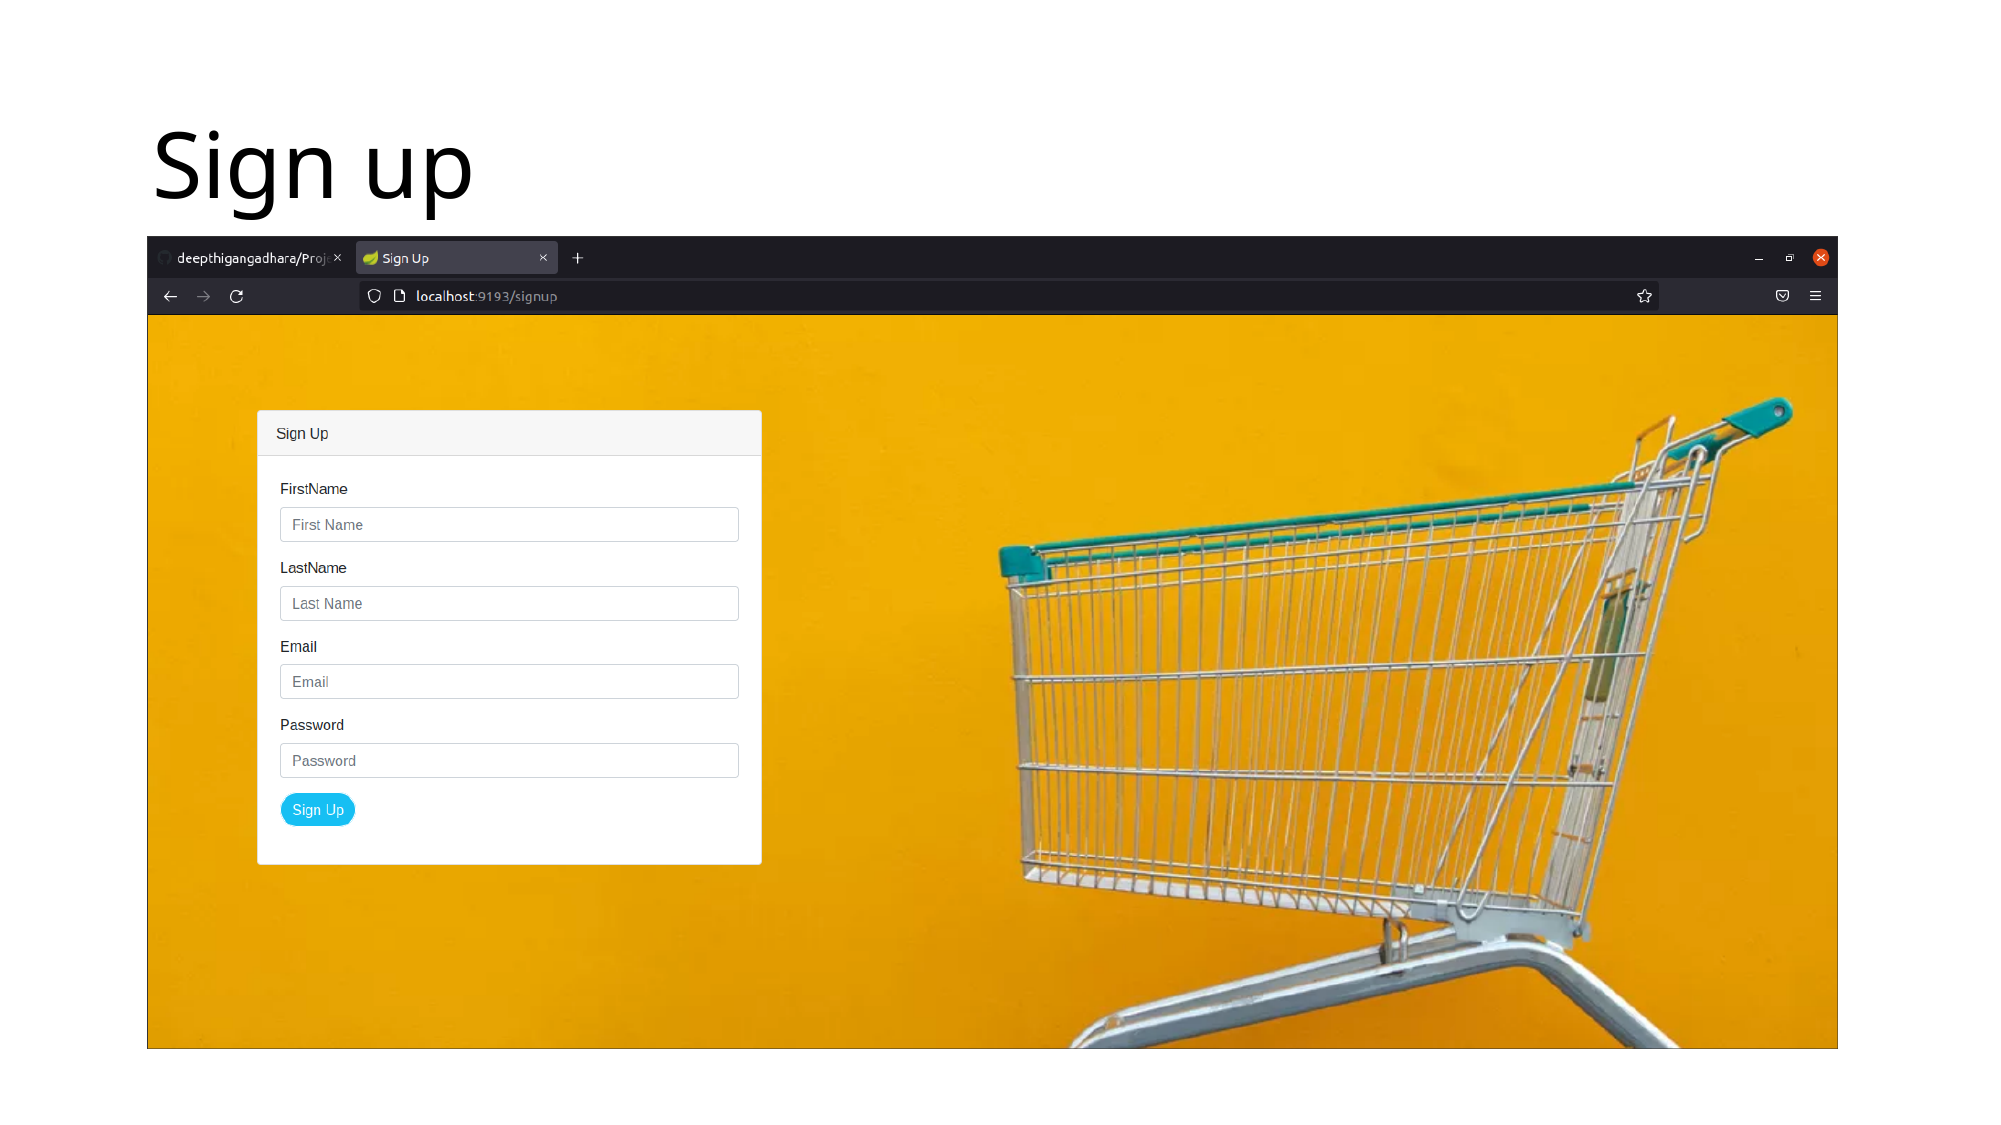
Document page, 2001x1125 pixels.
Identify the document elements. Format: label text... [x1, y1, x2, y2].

picture [147, 235, 1838, 1049]
text_box Sign up [137, 59, 1863, 278]
